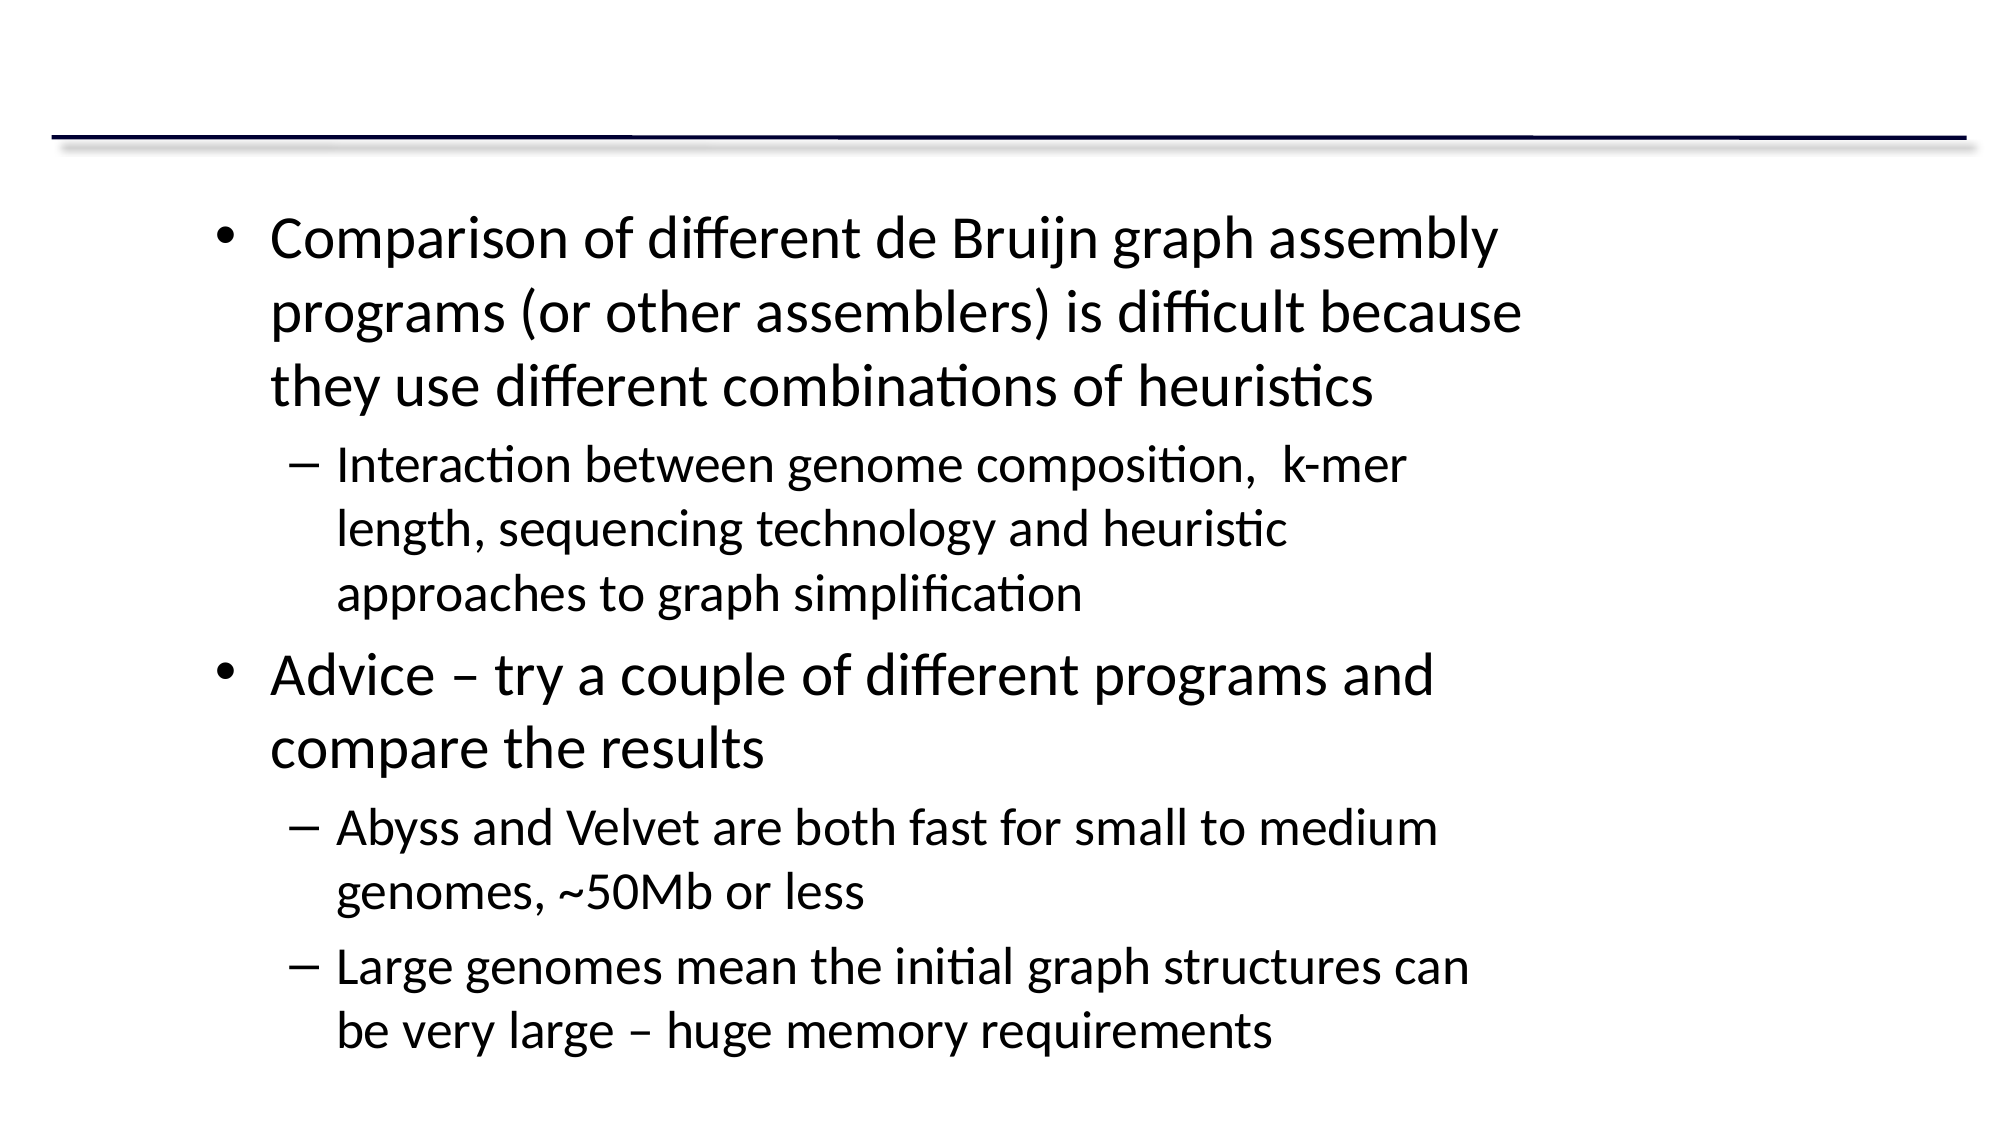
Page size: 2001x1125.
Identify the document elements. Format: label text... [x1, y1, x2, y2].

list Comparison of different de Bruijn graph assembly programs (or other assemblers) is difficult because they use different combinations of heuristics Interaction between genome composition, k-mer length, sequencing technology and heuristic approaches to graph simplification Advice – try a couple of different programs and compare the results Abyss and Velvet are both fast for small to medium genomes, ~50Mb or less Large genomes mean the initial graph structures can be very large – huge memory requirements [200, 190, 1550, 1103]
slide_number [1074, 1042, 1425, 1103]
